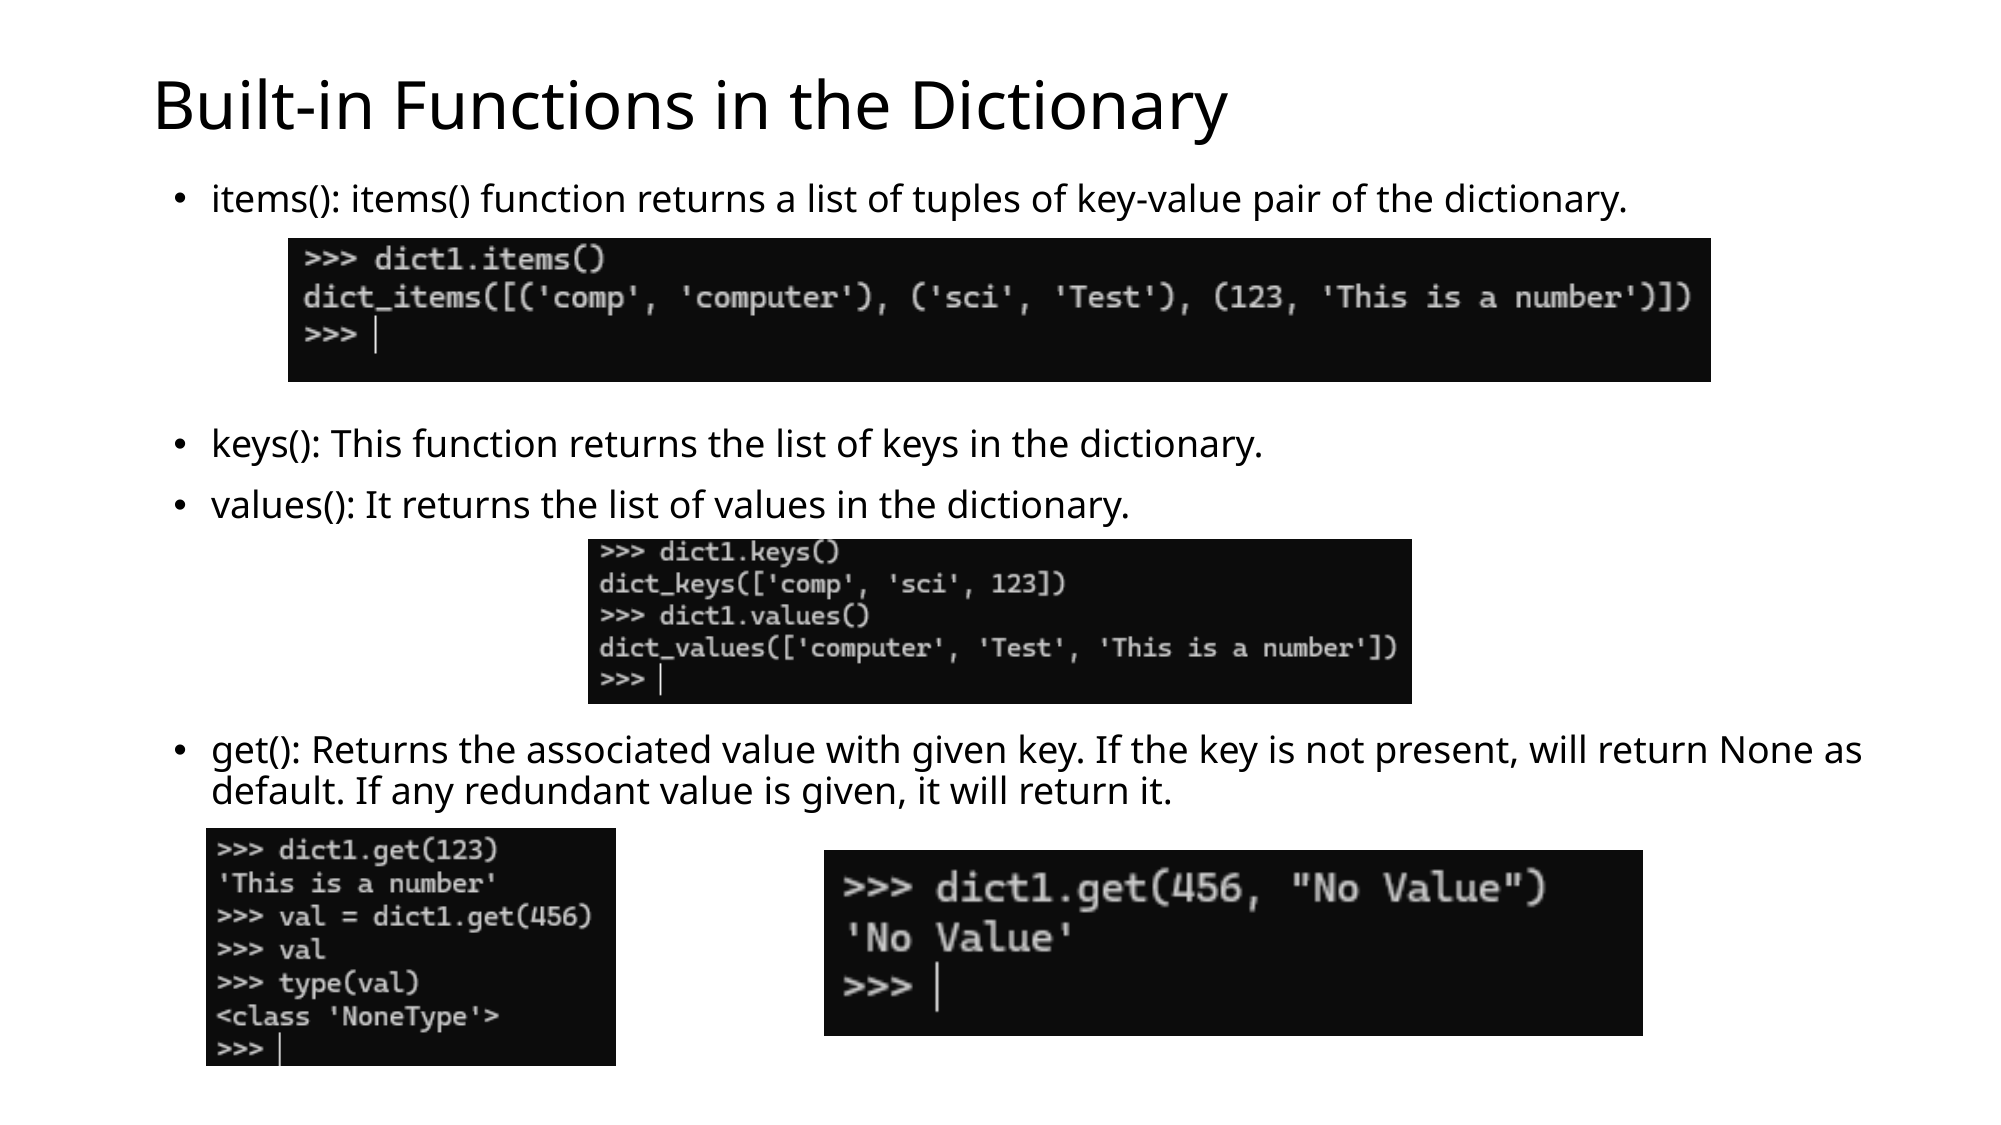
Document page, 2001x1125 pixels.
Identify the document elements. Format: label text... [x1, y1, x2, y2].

title Built-in Functions in the Dictionary [137, 59, 1863, 157]
list items(): items() function returns a list of tuples of key-value pair of the dictionary. keys(): This function returns the list of keys in the dictionary. values(): It returns the list of values in the dictionary. get(): Returns the associated value with given key. If the key is not present, will return None as default. If any redundant value is given, it will return it. [158, 172, 1884, 999]
picture [587, 538, 1413, 704]
picture [206, 828, 616, 1066]
picture [288, 238, 1712, 382]
picture [824, 849, 1644, 1037]
